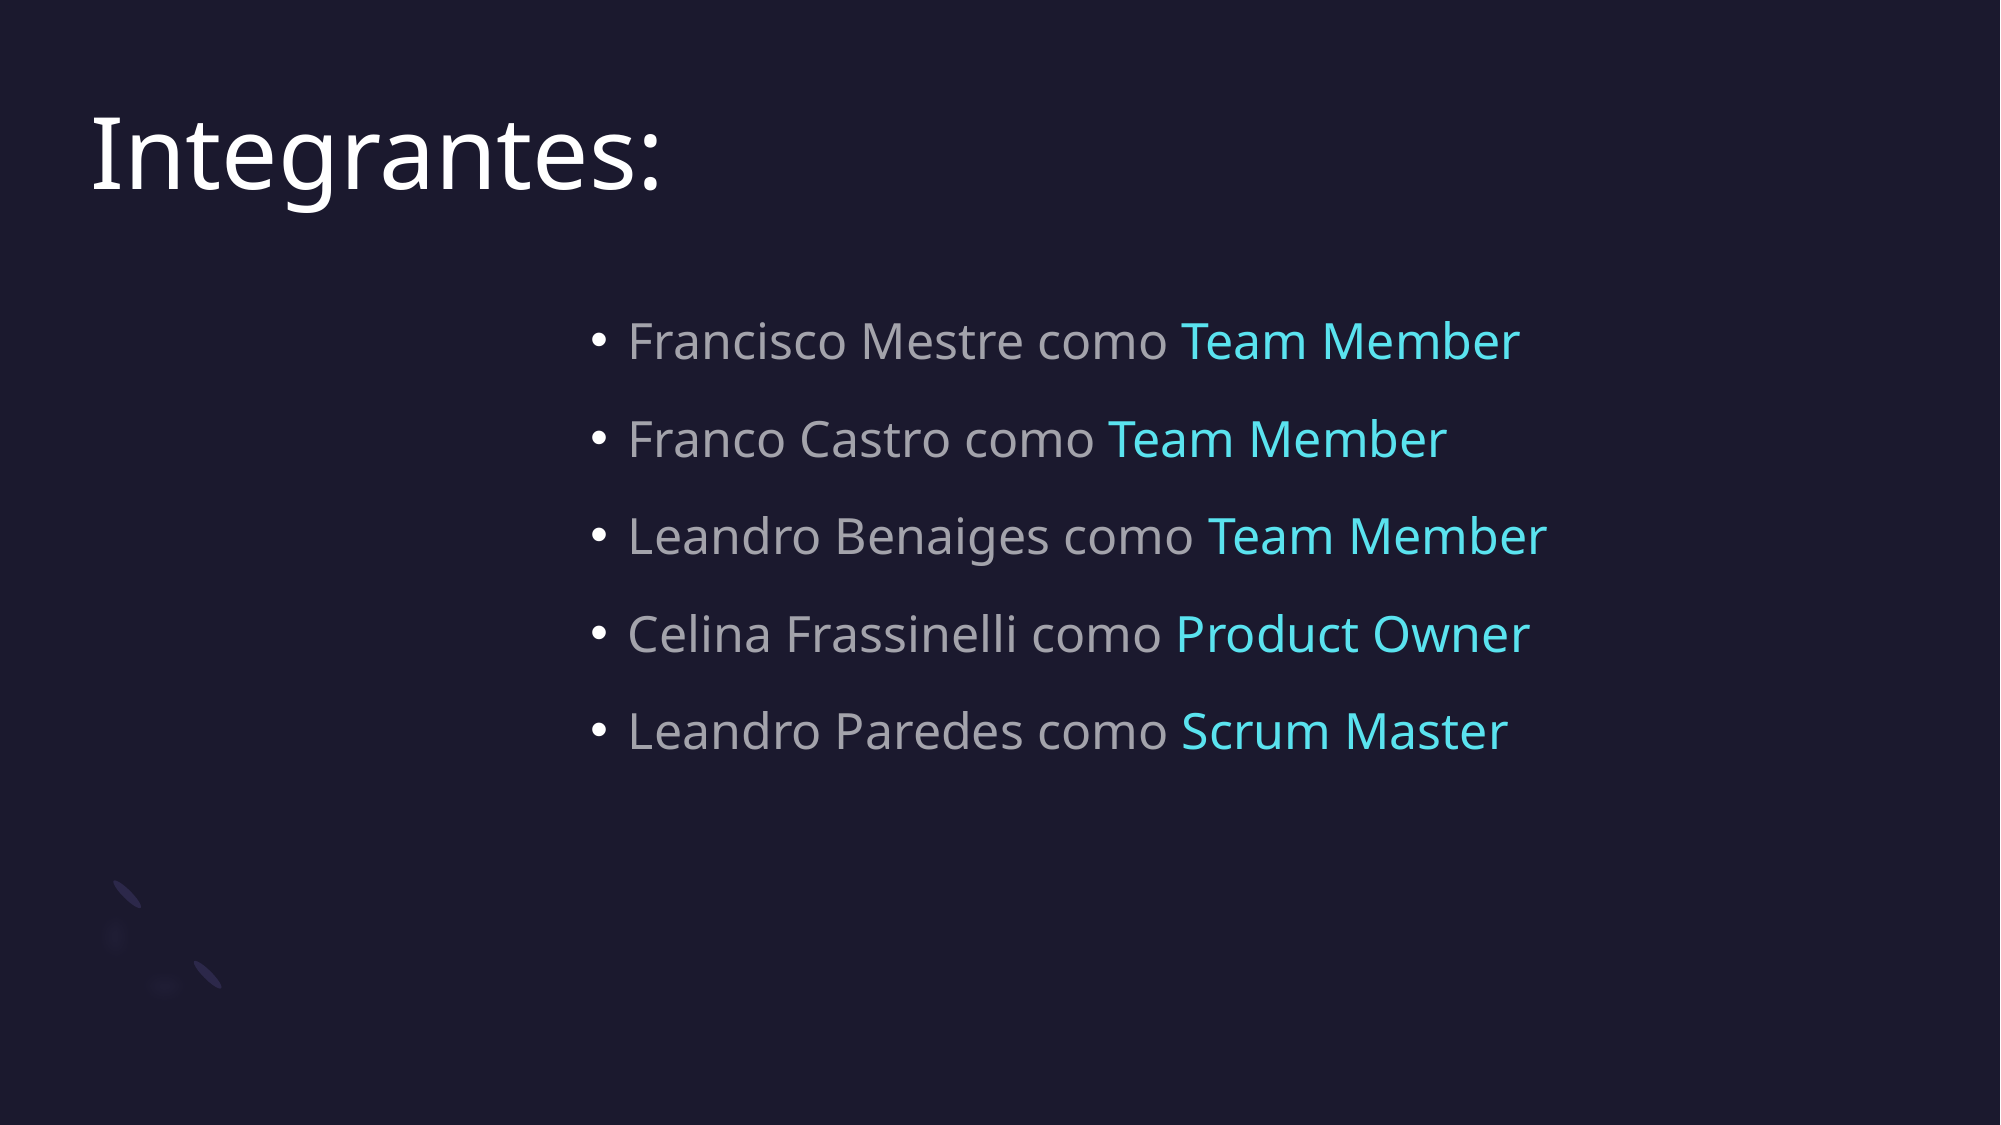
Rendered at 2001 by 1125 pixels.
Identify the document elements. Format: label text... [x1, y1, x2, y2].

list Francisco Mestre como Team Member Franco Castro como Team Member Leandro Benaiges como Team Member Celina Frassinelli como Product Owner Leandro Paredes como Scrum Master [590, 309, 1611, 796]
title Integrantes: [90, 90, 1910, 309]
